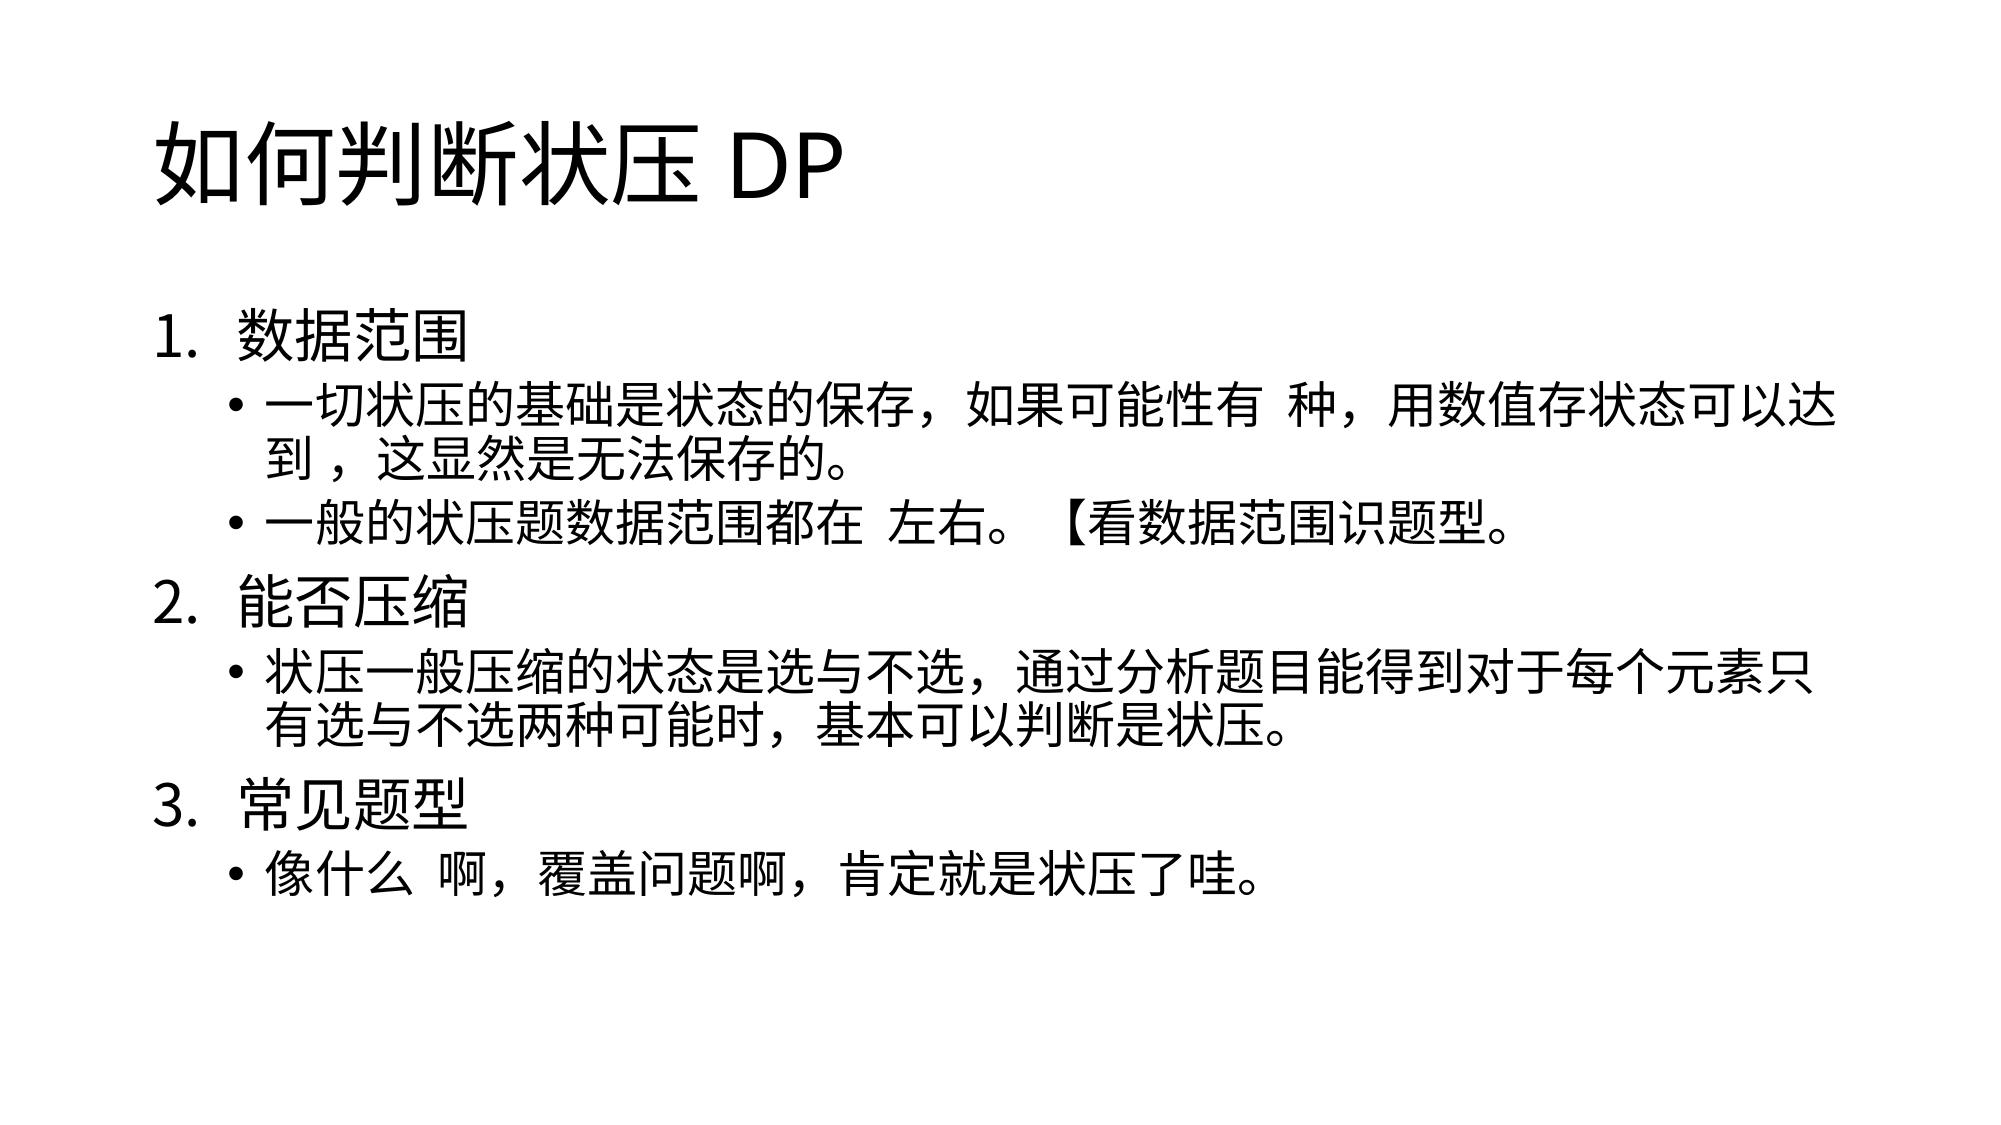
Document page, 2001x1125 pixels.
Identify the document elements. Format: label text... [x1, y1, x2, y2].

title 如何判断状压DP [137, 59, 1863, 278]
